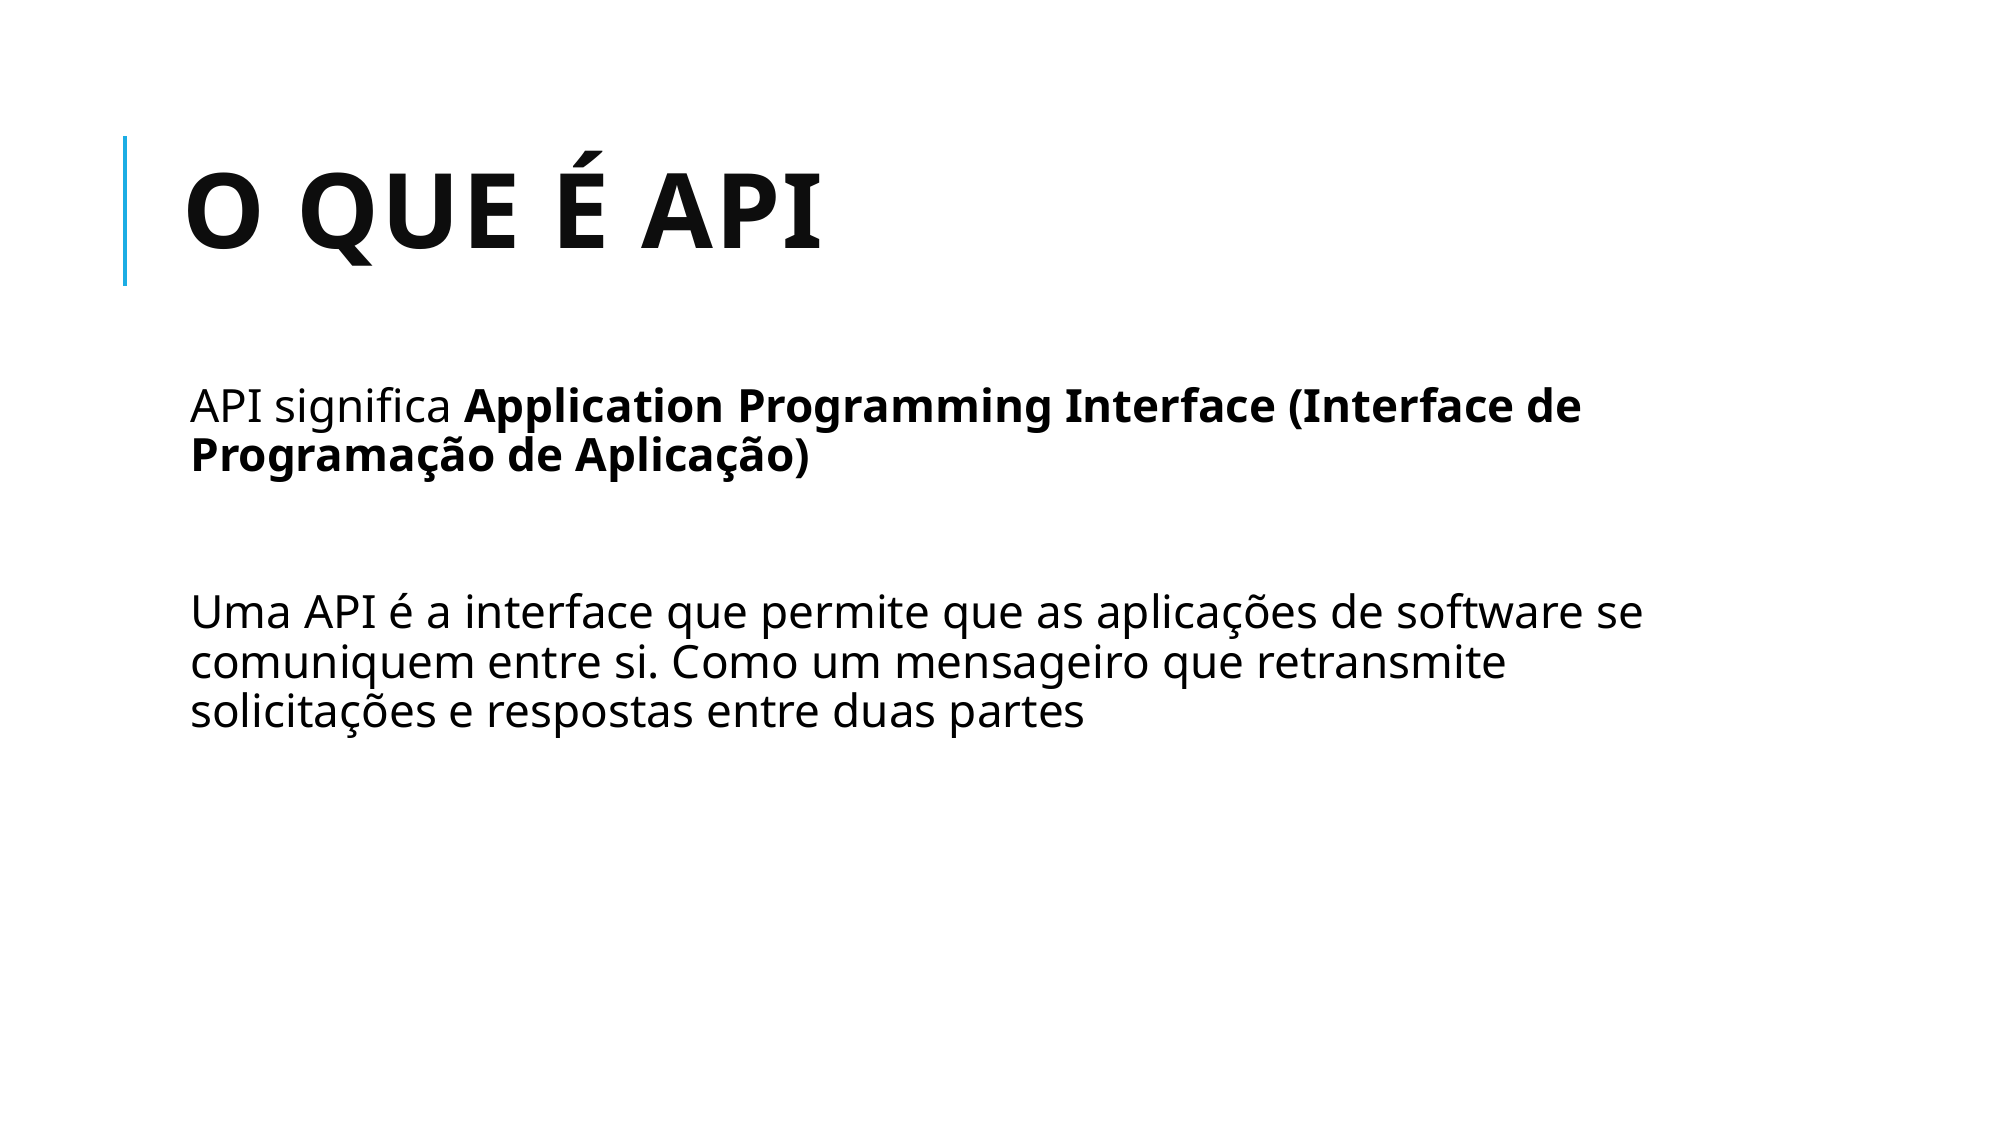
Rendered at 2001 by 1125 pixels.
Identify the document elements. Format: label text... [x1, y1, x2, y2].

list API significa Application Programming Interface (Interface de Programação de Aplicação) Uma API é a interface que permite que as aplicações de software se comuniquem entre si. Como um mensageiro que retransmite solicitações e respostas entre duas partes [168, 375, 1763, 1035]
title O que é API [168, 96, 1763, 342]
